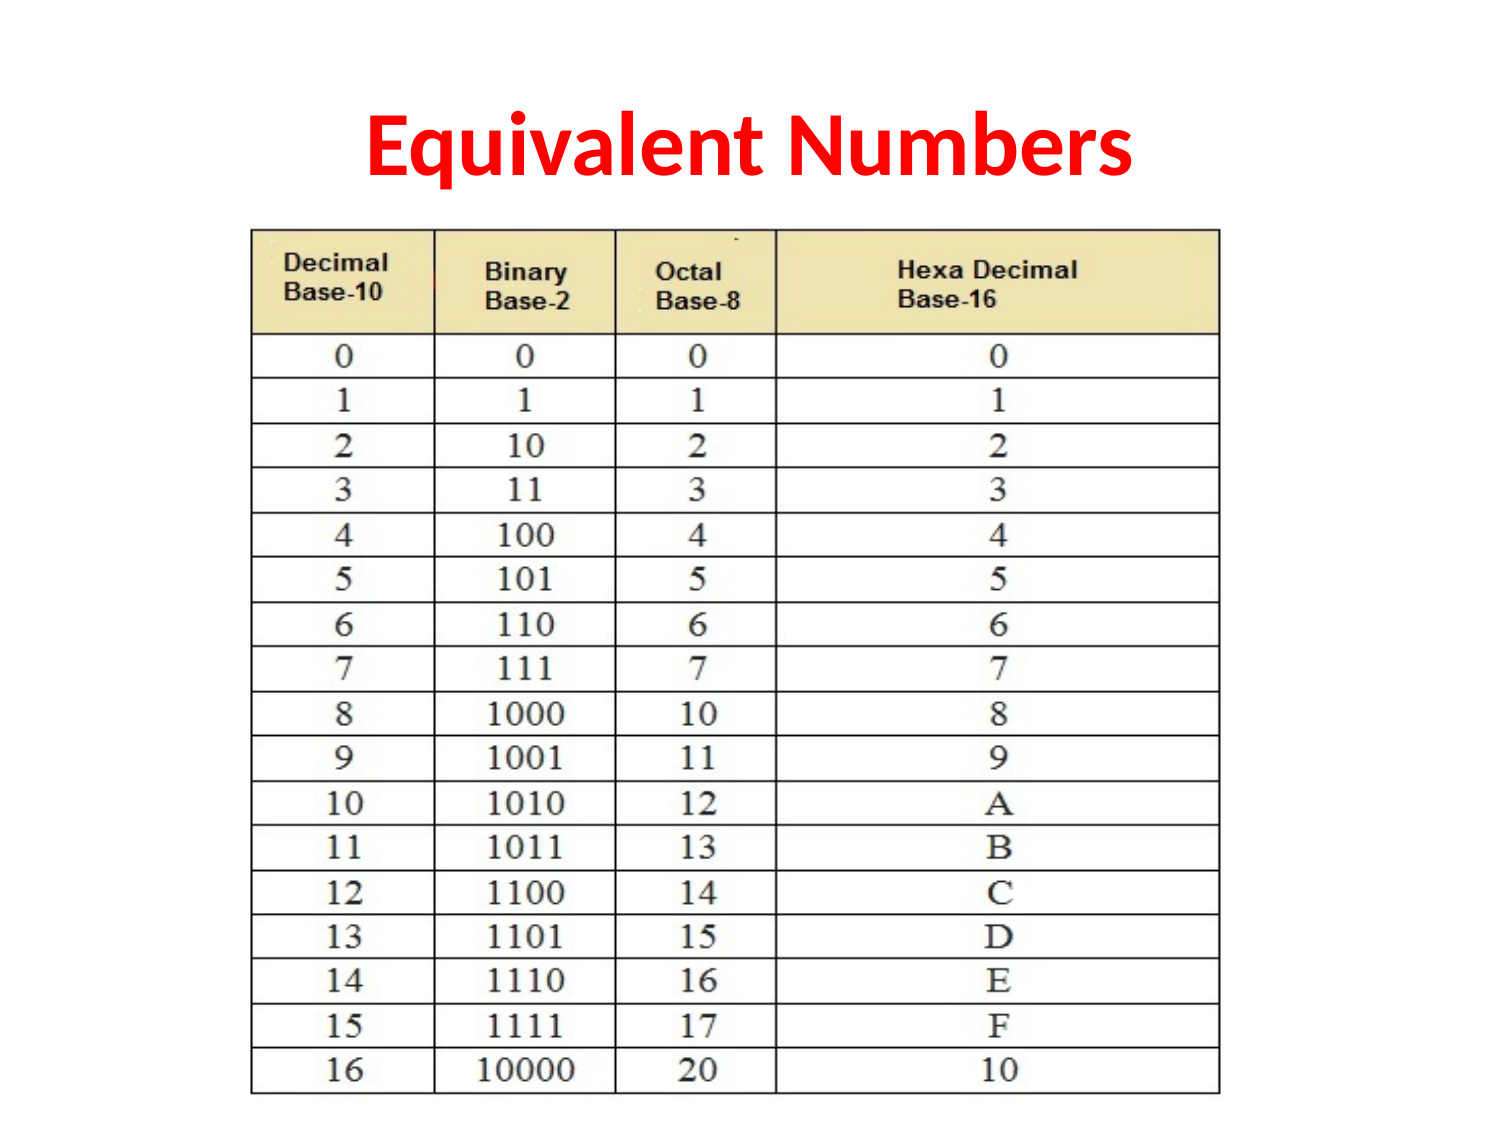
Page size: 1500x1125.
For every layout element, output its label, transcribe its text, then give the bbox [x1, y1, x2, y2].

picture [249, 224, 1226, 1101]
title Equivalent Numbers [75, 45, 1425, 233]
